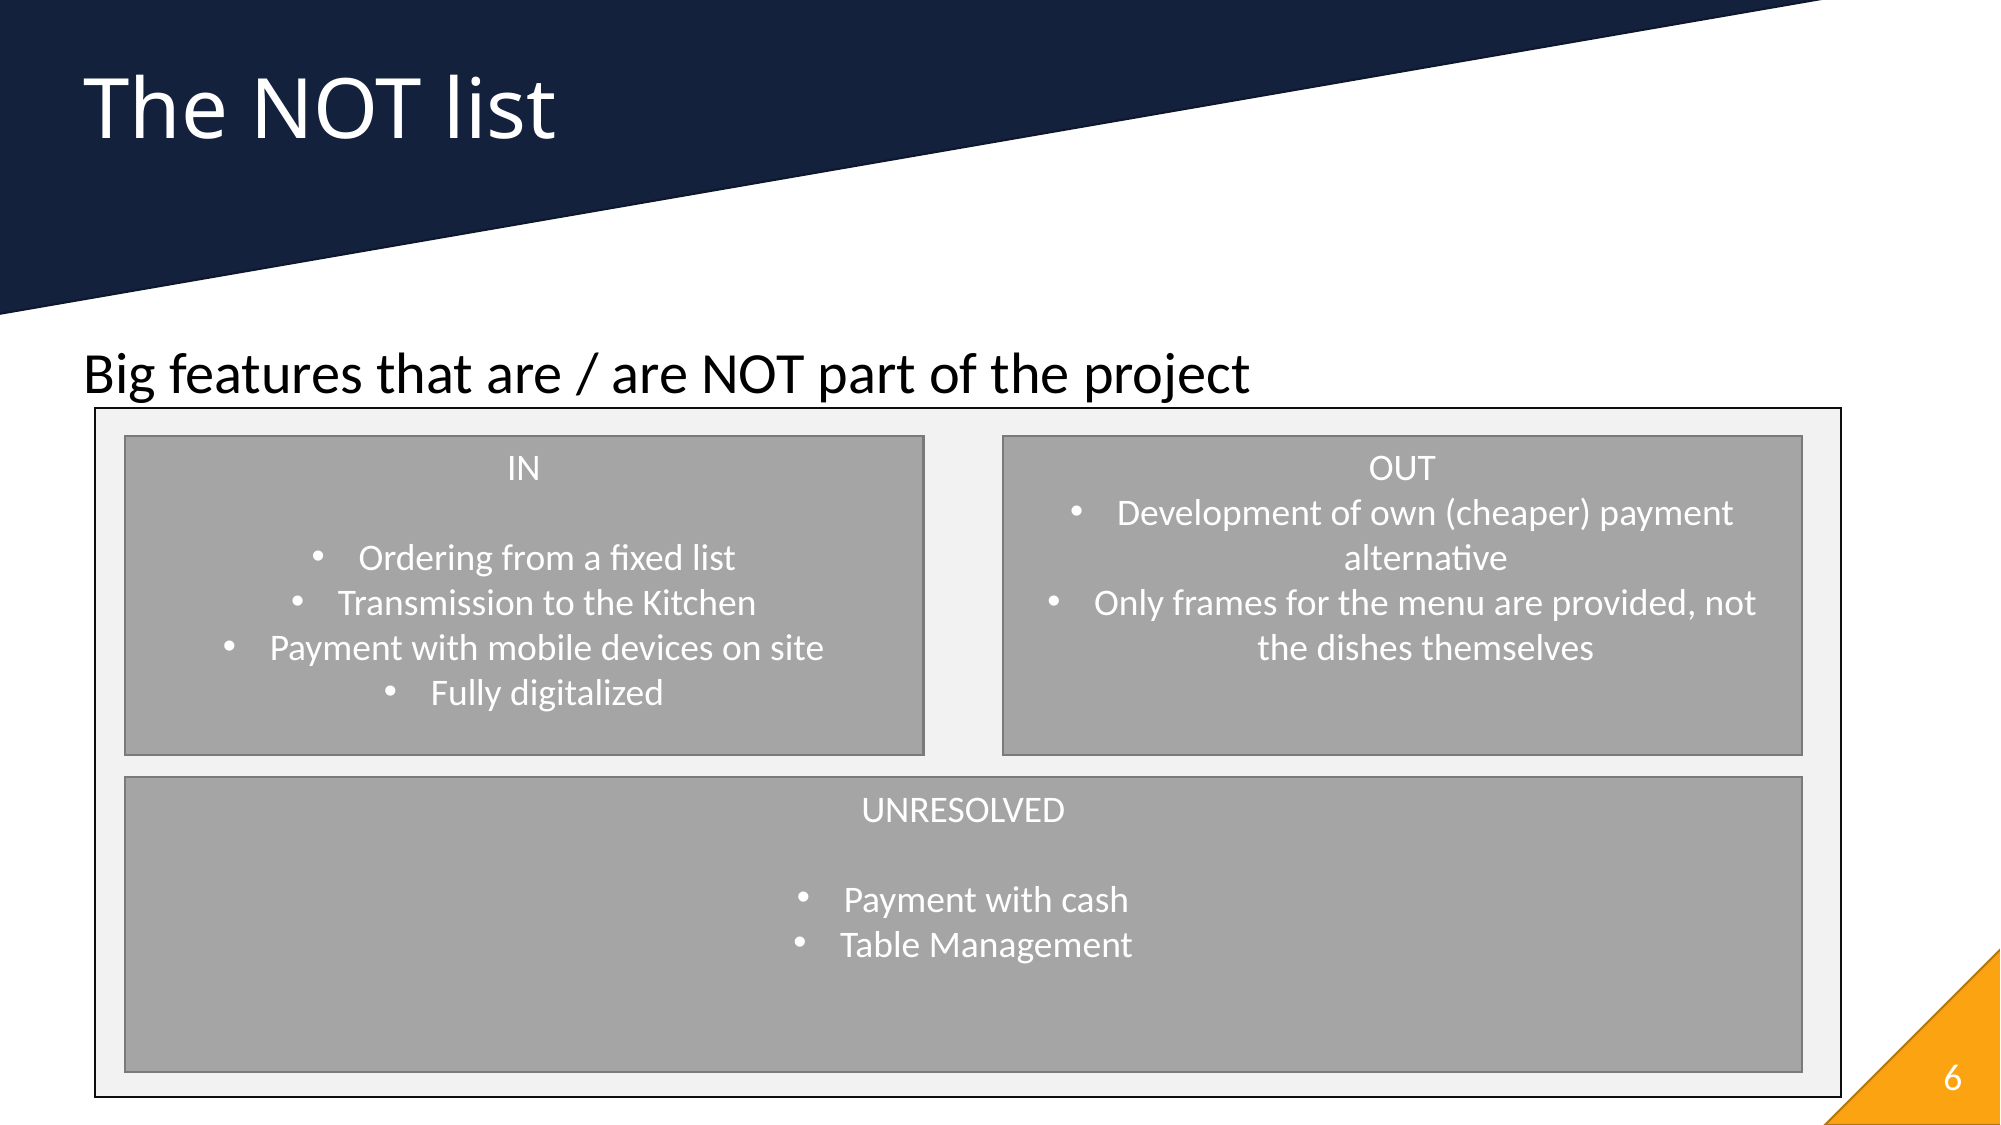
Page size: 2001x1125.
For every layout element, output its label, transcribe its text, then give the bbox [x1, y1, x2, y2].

list Big features that are / are NOT part of the project list [68, 335, 1927, 1065]
text_box OUT Development of own (cheaper) payment alternative Only frames for the menu are provided, not the dishes themselves [1002, 435, 1803, 756]
slide_number 6 [1527, 1045, 1978, 1106]
text_box [94, 407, 1842, 1098]
text_box [1788, 0, 1822, 6]
text_box [1823, 948, 2000, 1125]
text_box IN Ordering from a fixed list Transmission to the Kitchen Payment with mobile devices on site Fully digitalized [124, 435, 925, 756]
title The NOT list [68, 0, 1788, 224]
text_box UNRESOLVED Payment with cash Table Management [124, 776, 1803, 1073]
text_box [0, 0, 526, 315]
